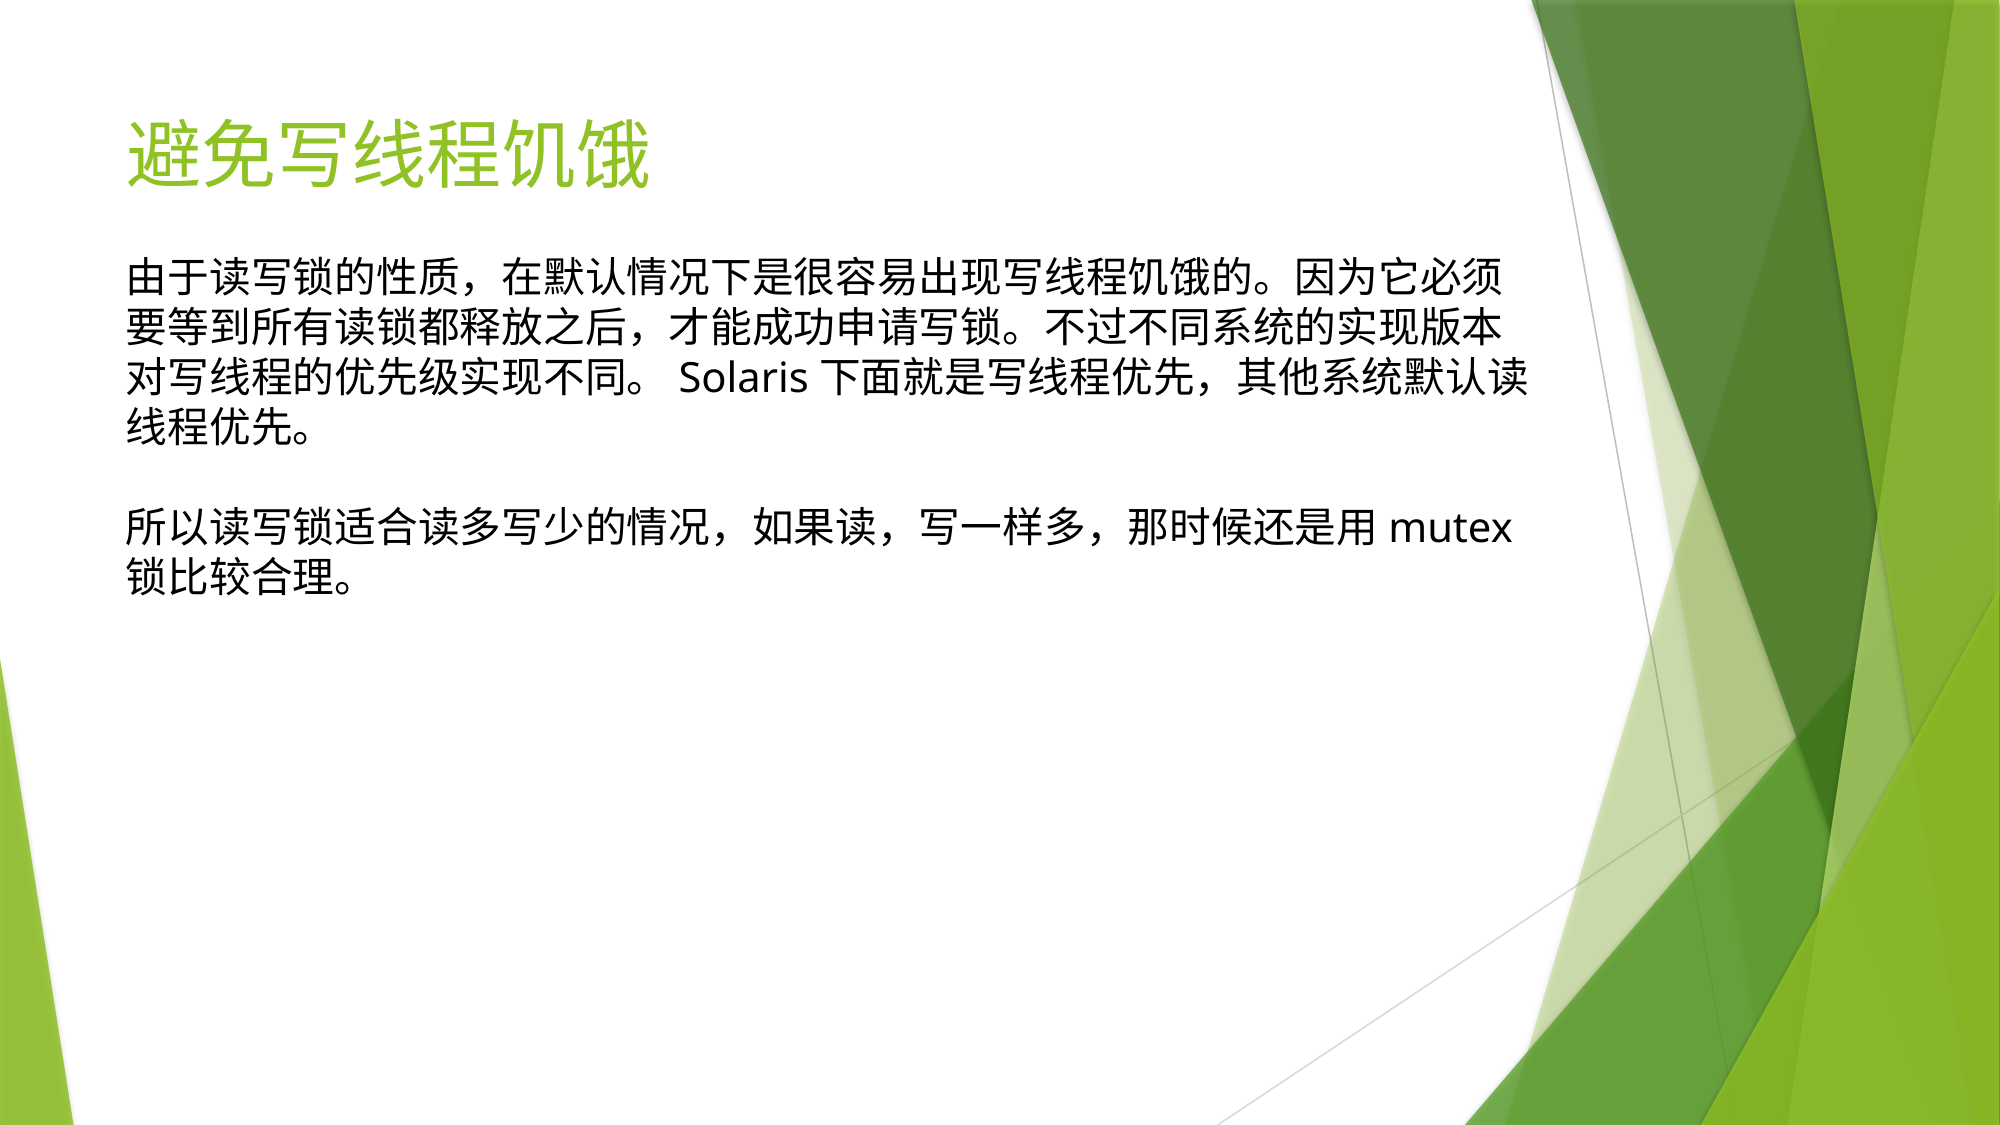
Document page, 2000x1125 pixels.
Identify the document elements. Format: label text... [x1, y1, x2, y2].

title 避免写线程饥饿 [111, 99, 1521, 243]
text_box 由于读写锁的性质，在默认情况下是很容易出现写线程饥饿的。因为它必须要等到所有读锁都释放之后，才能成功申请写锁。不过不同系统的实现版本对写线程的优先级实现不同。Solaris下面就是写线程优先，其他系统默认读线程优先。 所以读写锁适合读多写少的情况，如果读，写一样多，那时候还是用mutex锁比较合理。 [111, 243, 1553, 609]
